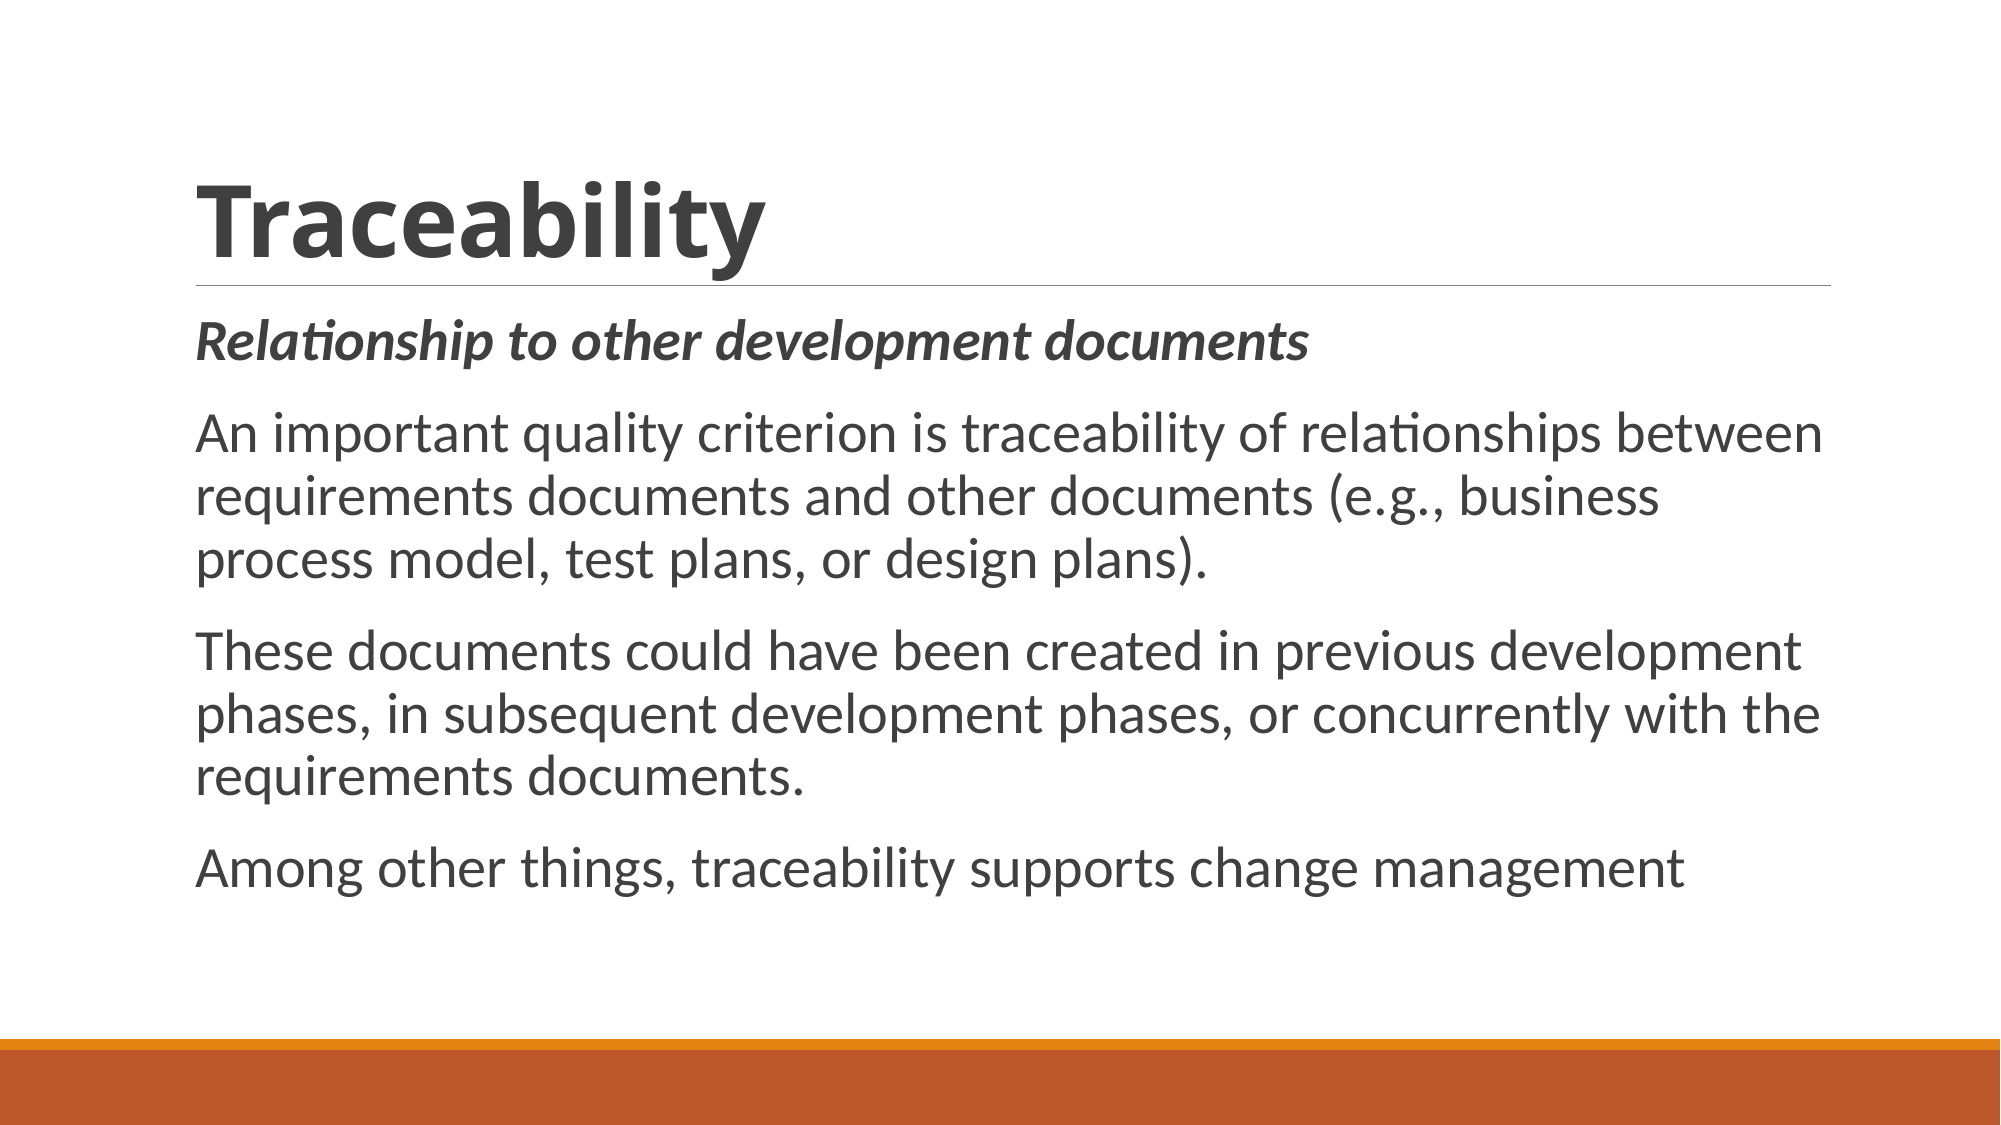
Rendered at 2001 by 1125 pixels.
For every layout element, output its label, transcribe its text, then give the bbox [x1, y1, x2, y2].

title Traceability [180, 47, 1830, 285]
list Relationship to other development documents An important quality criterion is traceability of relationships between requirements documents and other documents (e.g., business process model, test plans, or design plans). These documents could have been created in previous development phases, in subsequent development phases, or concurrently with the requirements documents. Among other things, traceability supports change management [180, 302, 1830, 963]
